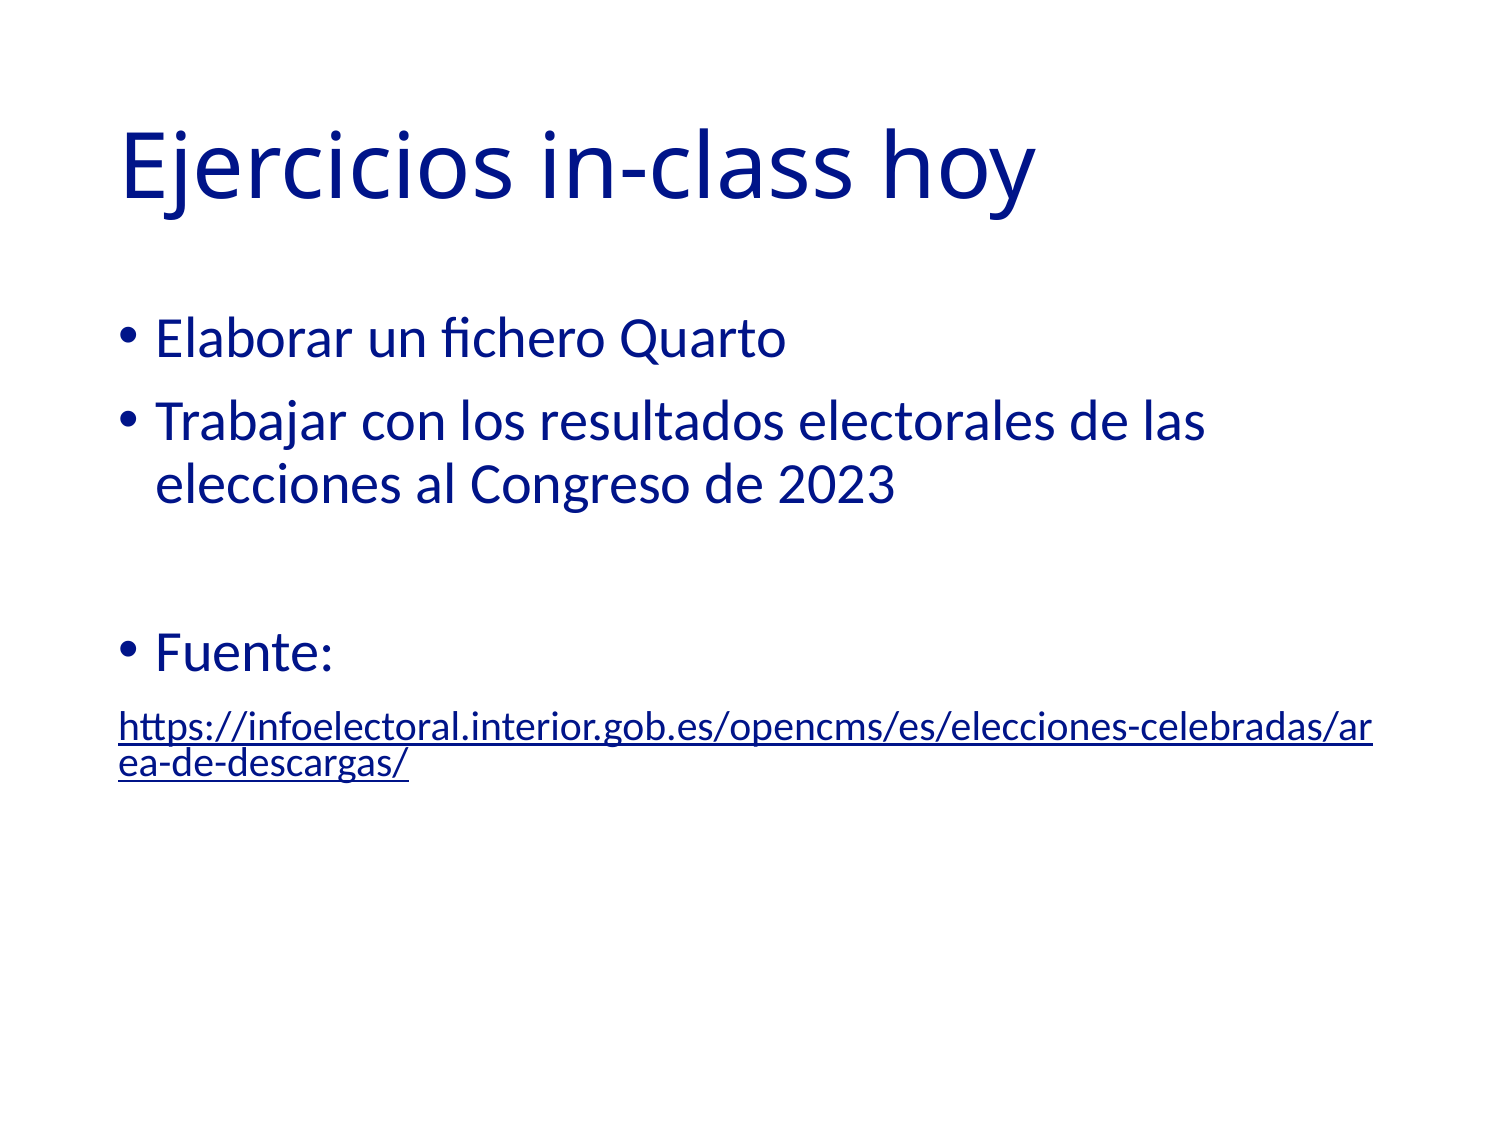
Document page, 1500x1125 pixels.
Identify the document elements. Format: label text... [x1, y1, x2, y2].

title Ejercicios in-class hoy [103, 59, 1397, 278]
list Elaborar un fichero Quarto Trabajar con los resultados electorales de las elecciones al Congreso de 2023 Fuente: https://infoelectoral.interior.gob.es/opencms/es/elecciones-celebradas/area-de-descargas/ [103, 299, 1397, 1125]
